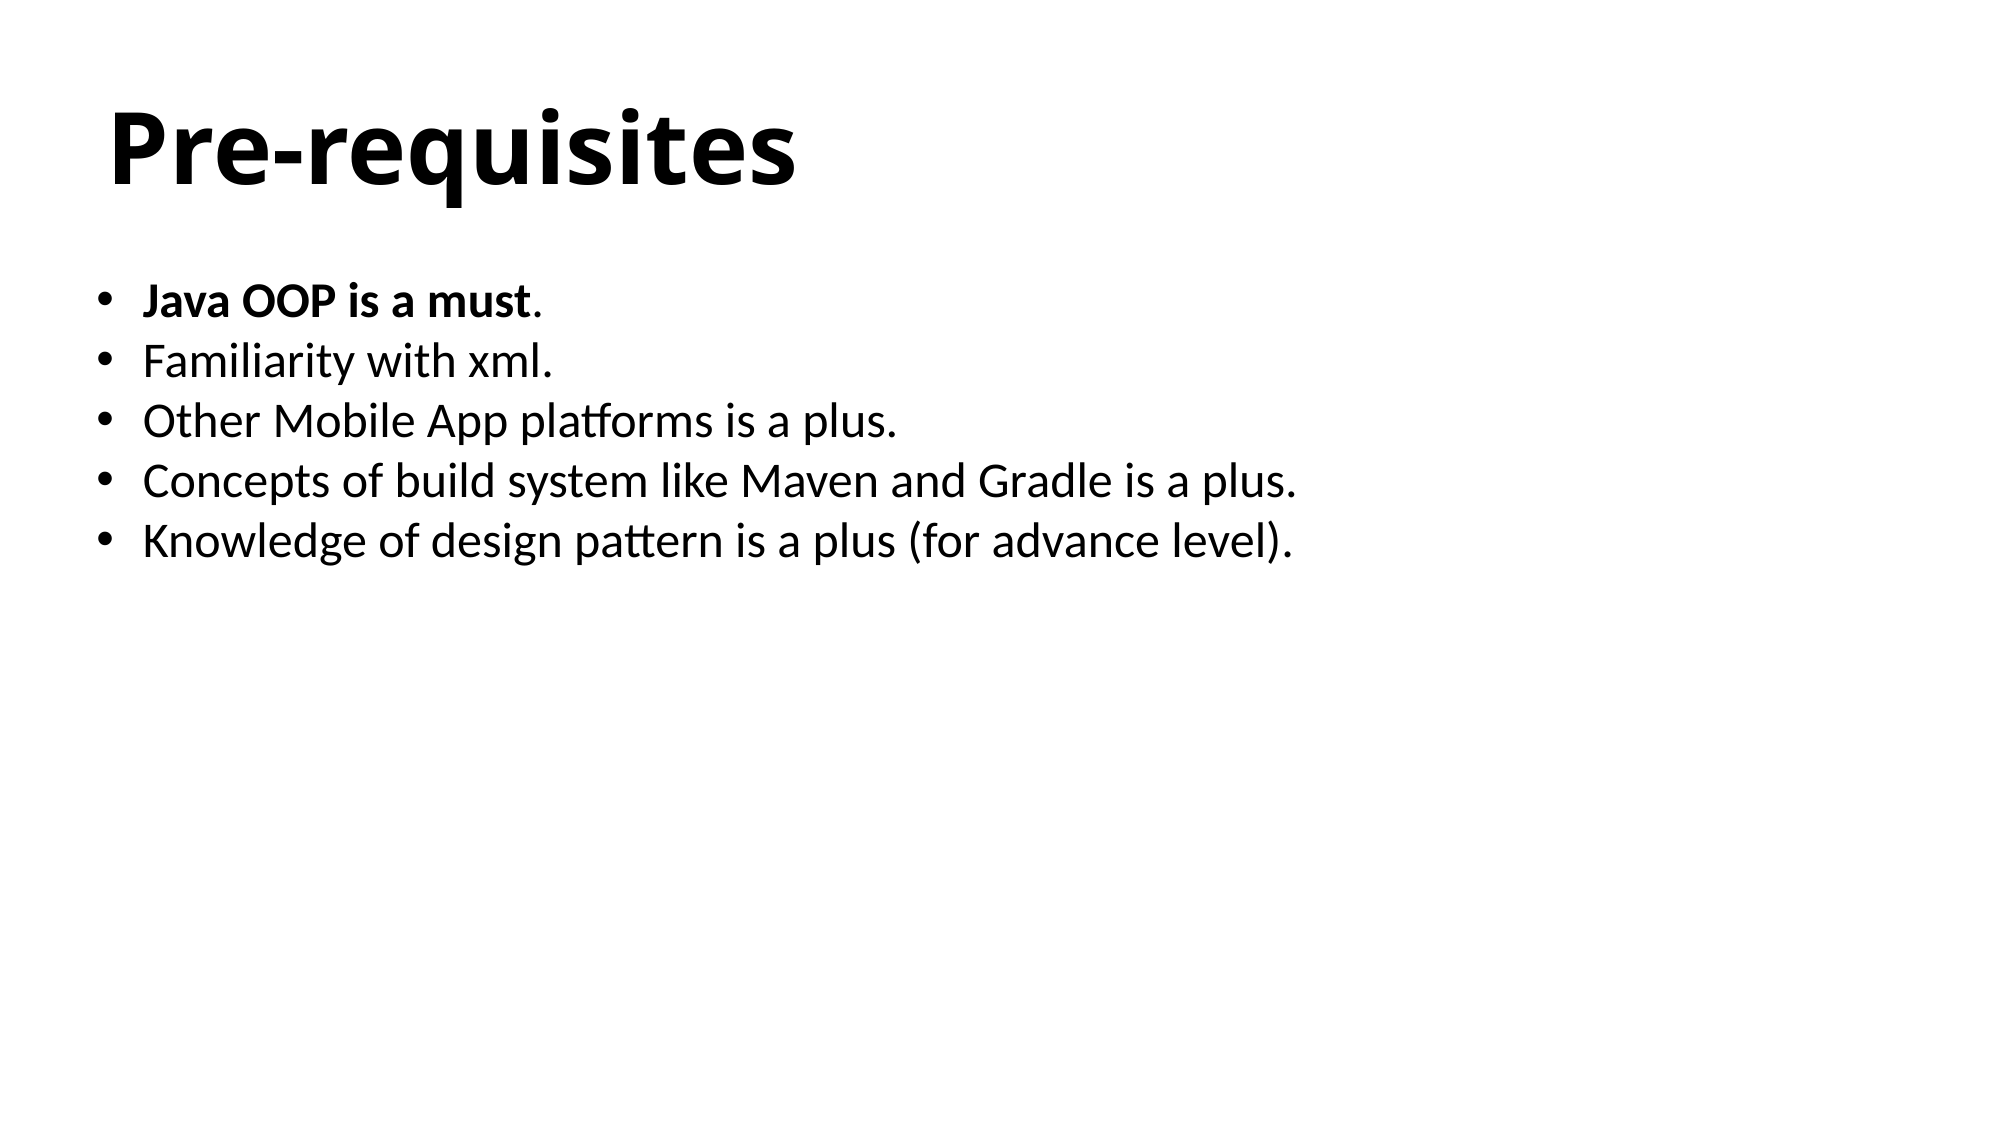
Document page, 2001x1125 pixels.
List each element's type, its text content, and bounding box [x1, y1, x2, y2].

text_box Java OOP is a must. Familiarity with xml. Other Mobile App platforms is a plus. Concepts of build system like Maven and Gradle is a plus. Knowledge of design pattern is a plus (for advance level). [81, 260, 1842, 561]
text_box Pre-requisites [92, 43, 1817, 260]
